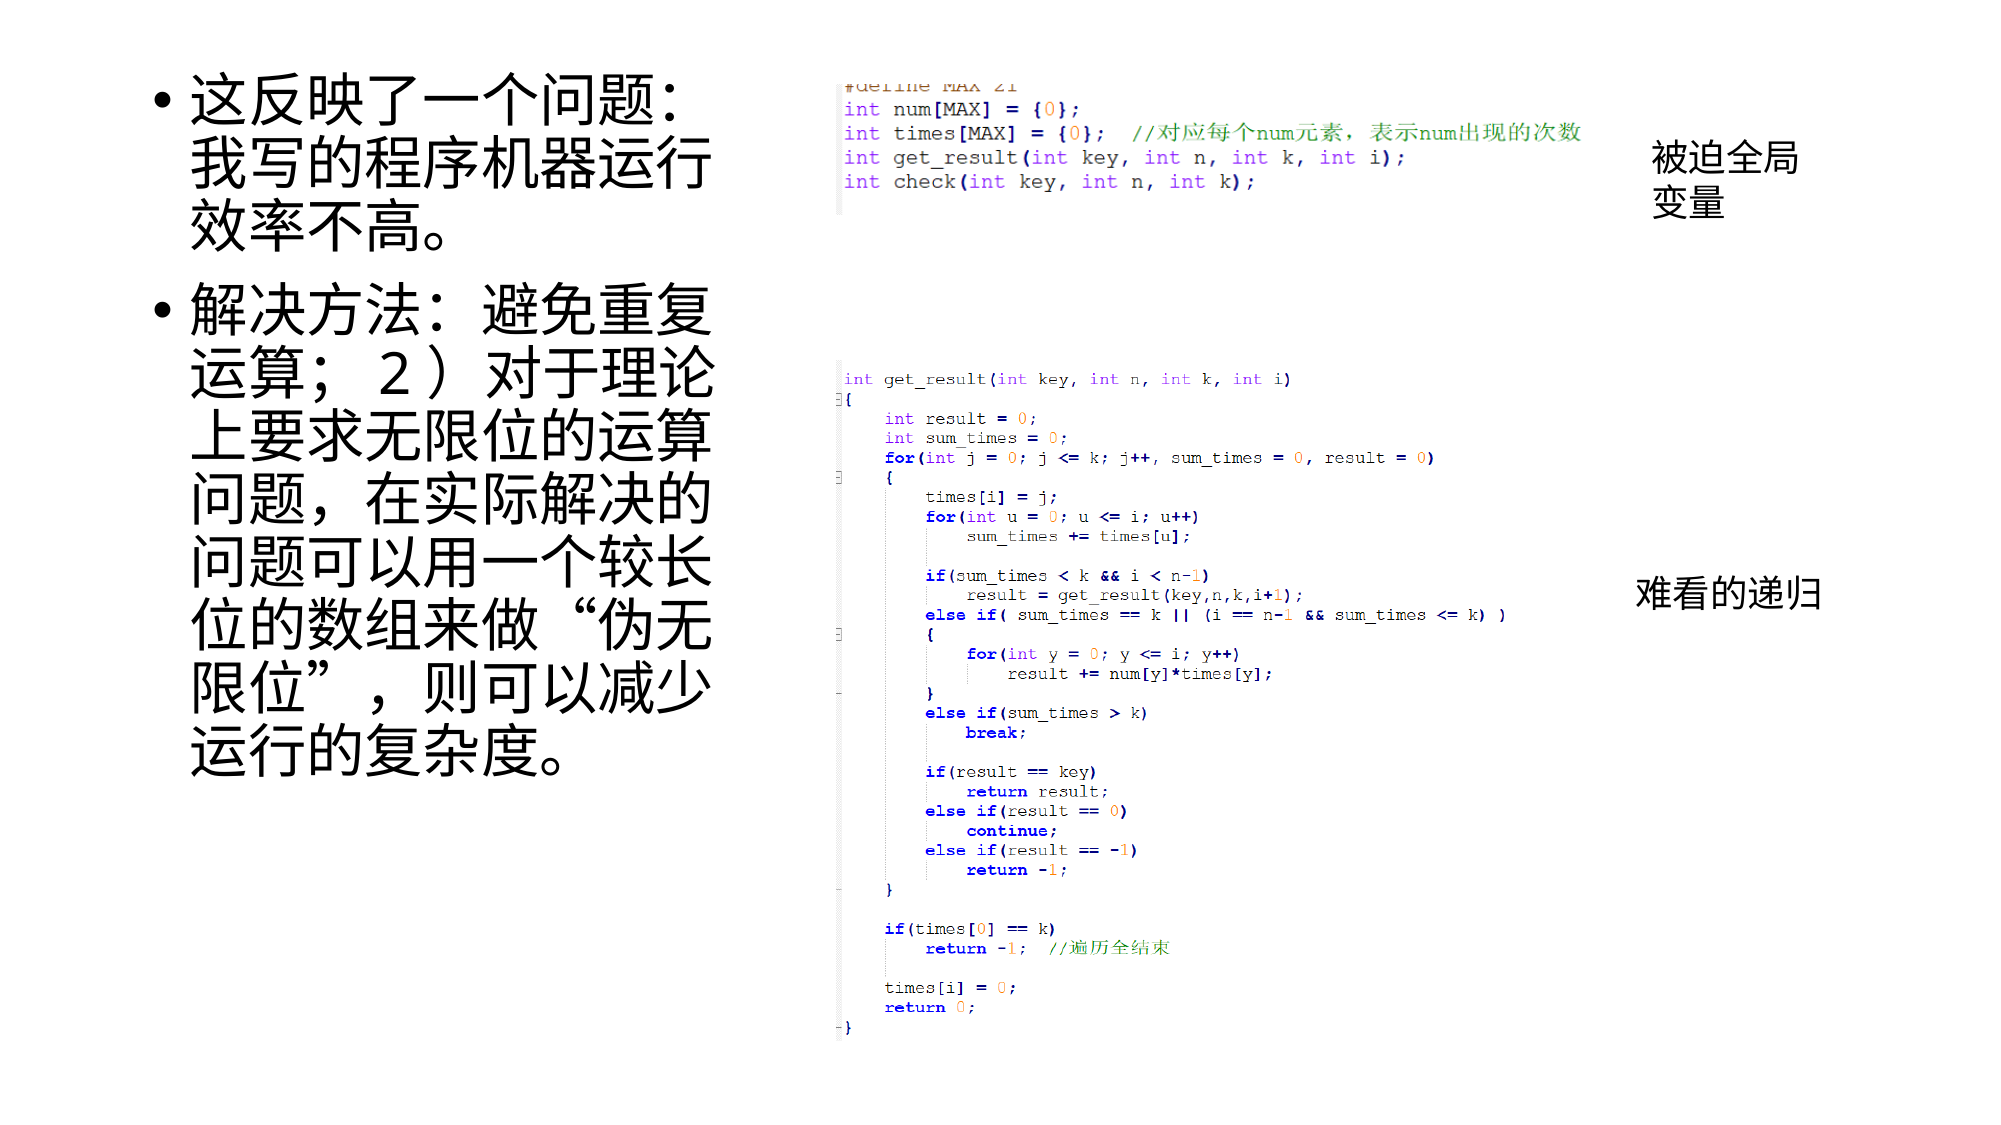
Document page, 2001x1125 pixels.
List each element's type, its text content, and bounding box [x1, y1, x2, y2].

text_box 难看的递归 [1620, 562, 1843, 623]
list 这反映了一个问题：我写的程序机器运行效率不高。 解决方法：避免重复运算；2）对于理论上要求无限位的运算问题，在实际解决的问题可以用一个较长位的数组来做“伪无限位”，则可以减少运行的复杂度。 [137, 64, 764, 1079]
picture [836, 360, 1527, 1041]
picture [836, 84, 1637, 215]
text_box 被迫全局变量 [1636, 126, 1827, 232]
